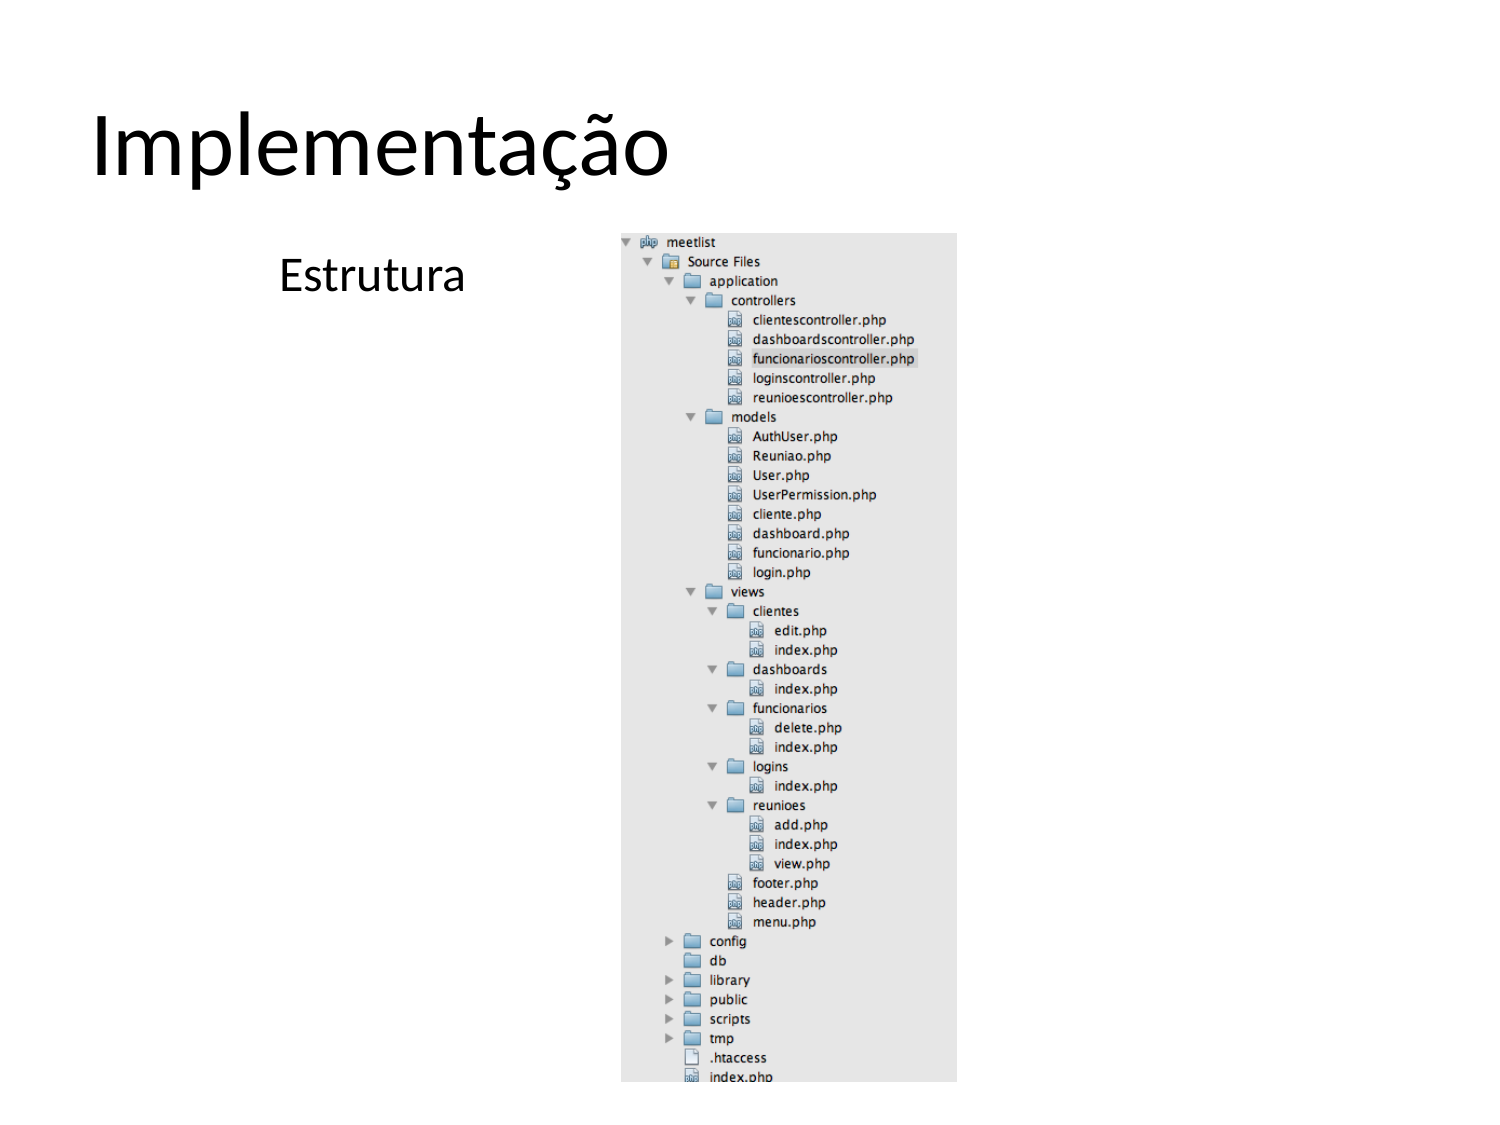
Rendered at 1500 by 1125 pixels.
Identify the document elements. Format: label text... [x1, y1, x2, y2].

picture [621, 233, 958, 1083]
text_box Estrutura [264, 233, 482, 309]
title Implementação [75, 45, 1425, 233]
